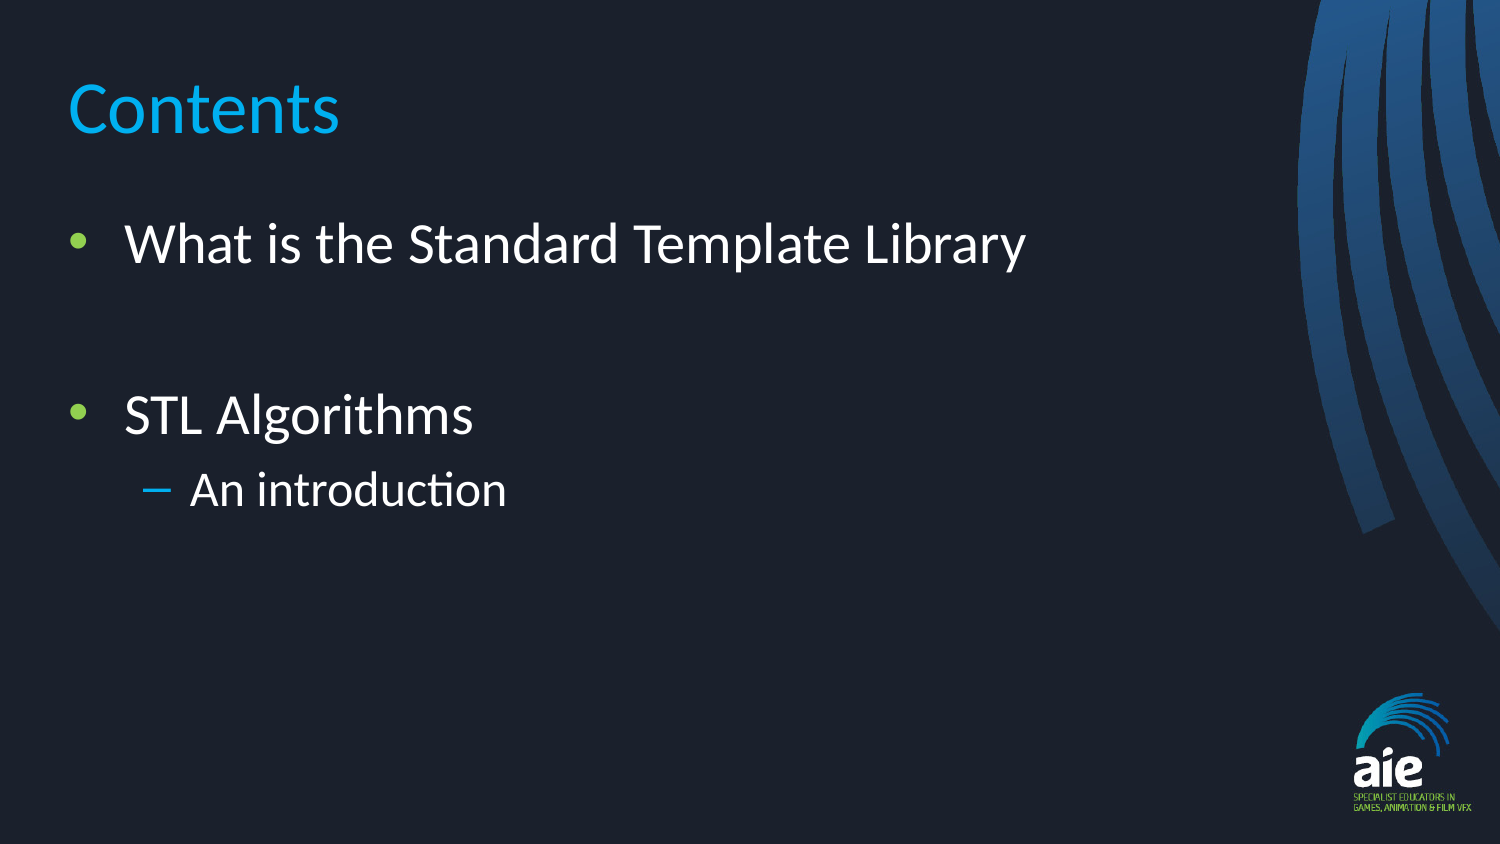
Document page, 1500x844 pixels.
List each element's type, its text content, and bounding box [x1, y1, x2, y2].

list What is the Standard Template Library STL Algorithms An introduction [53, 197, 1329, 753]
picture [0, 0, 1500, 844]
title Contents [53, 33, 1425, 175]
